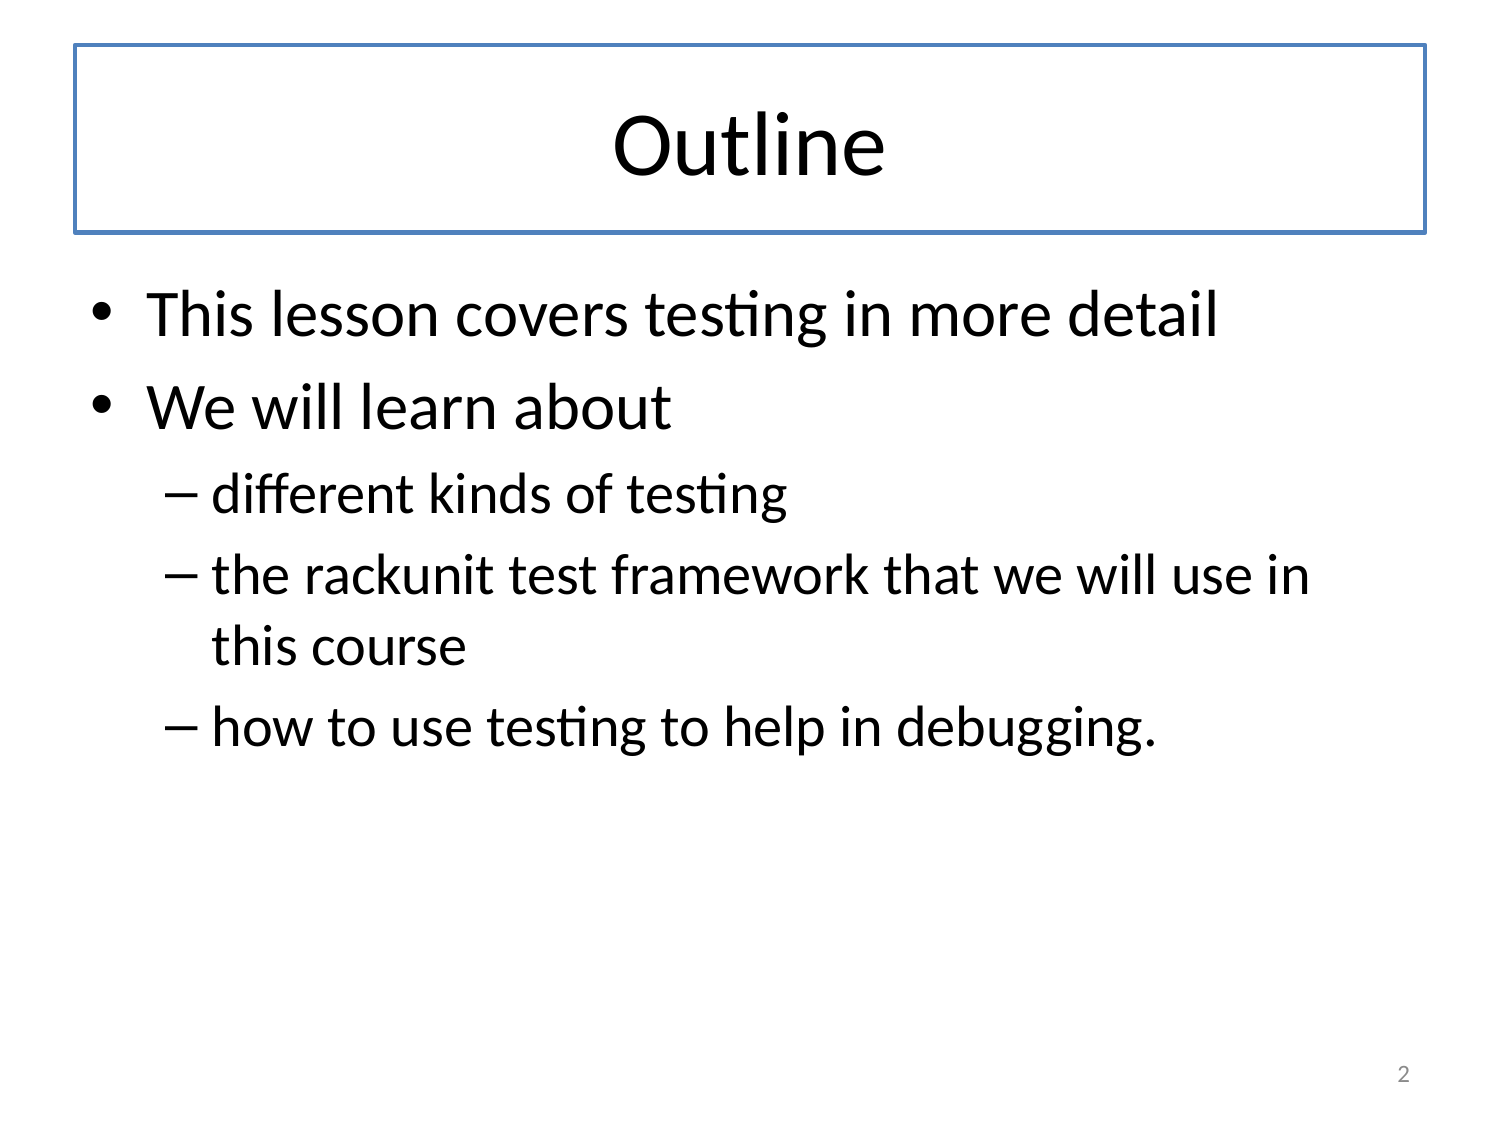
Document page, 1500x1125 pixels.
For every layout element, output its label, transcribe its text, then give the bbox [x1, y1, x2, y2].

title Outline [73, 43, 1427, 235]
slide_number 2 [1074, 1042, 1425, 1103]
list This lesson covers testing in more detail We will learn about different kinds of testing the rackunit test framework that we will use in this course how to use testing to help in debugging. [75, 262, 1425, 1005]
